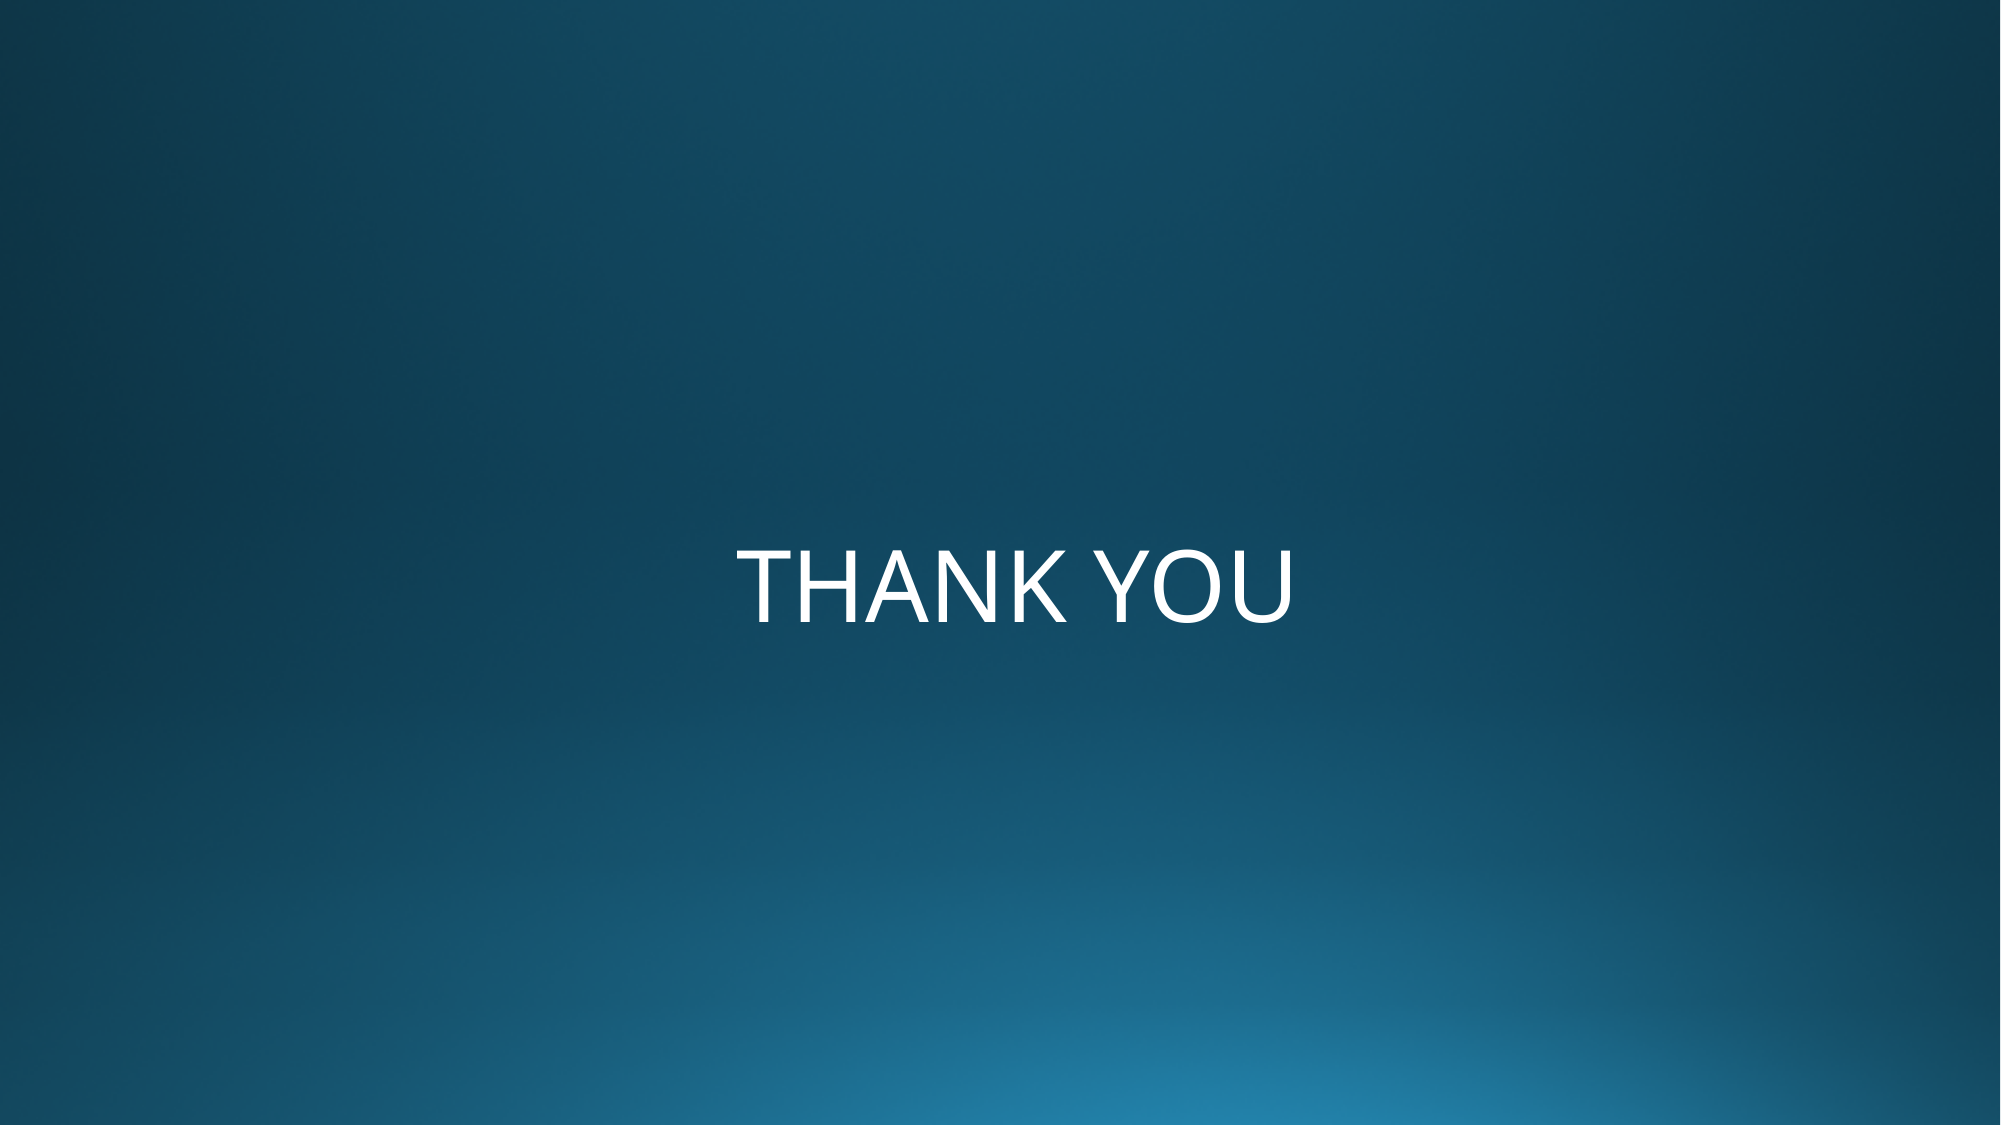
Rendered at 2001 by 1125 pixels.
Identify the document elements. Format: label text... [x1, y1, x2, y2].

picture [0, 0, 2001, 1125]
subtitle THANK YOU [267, 527, 1768, 652]
